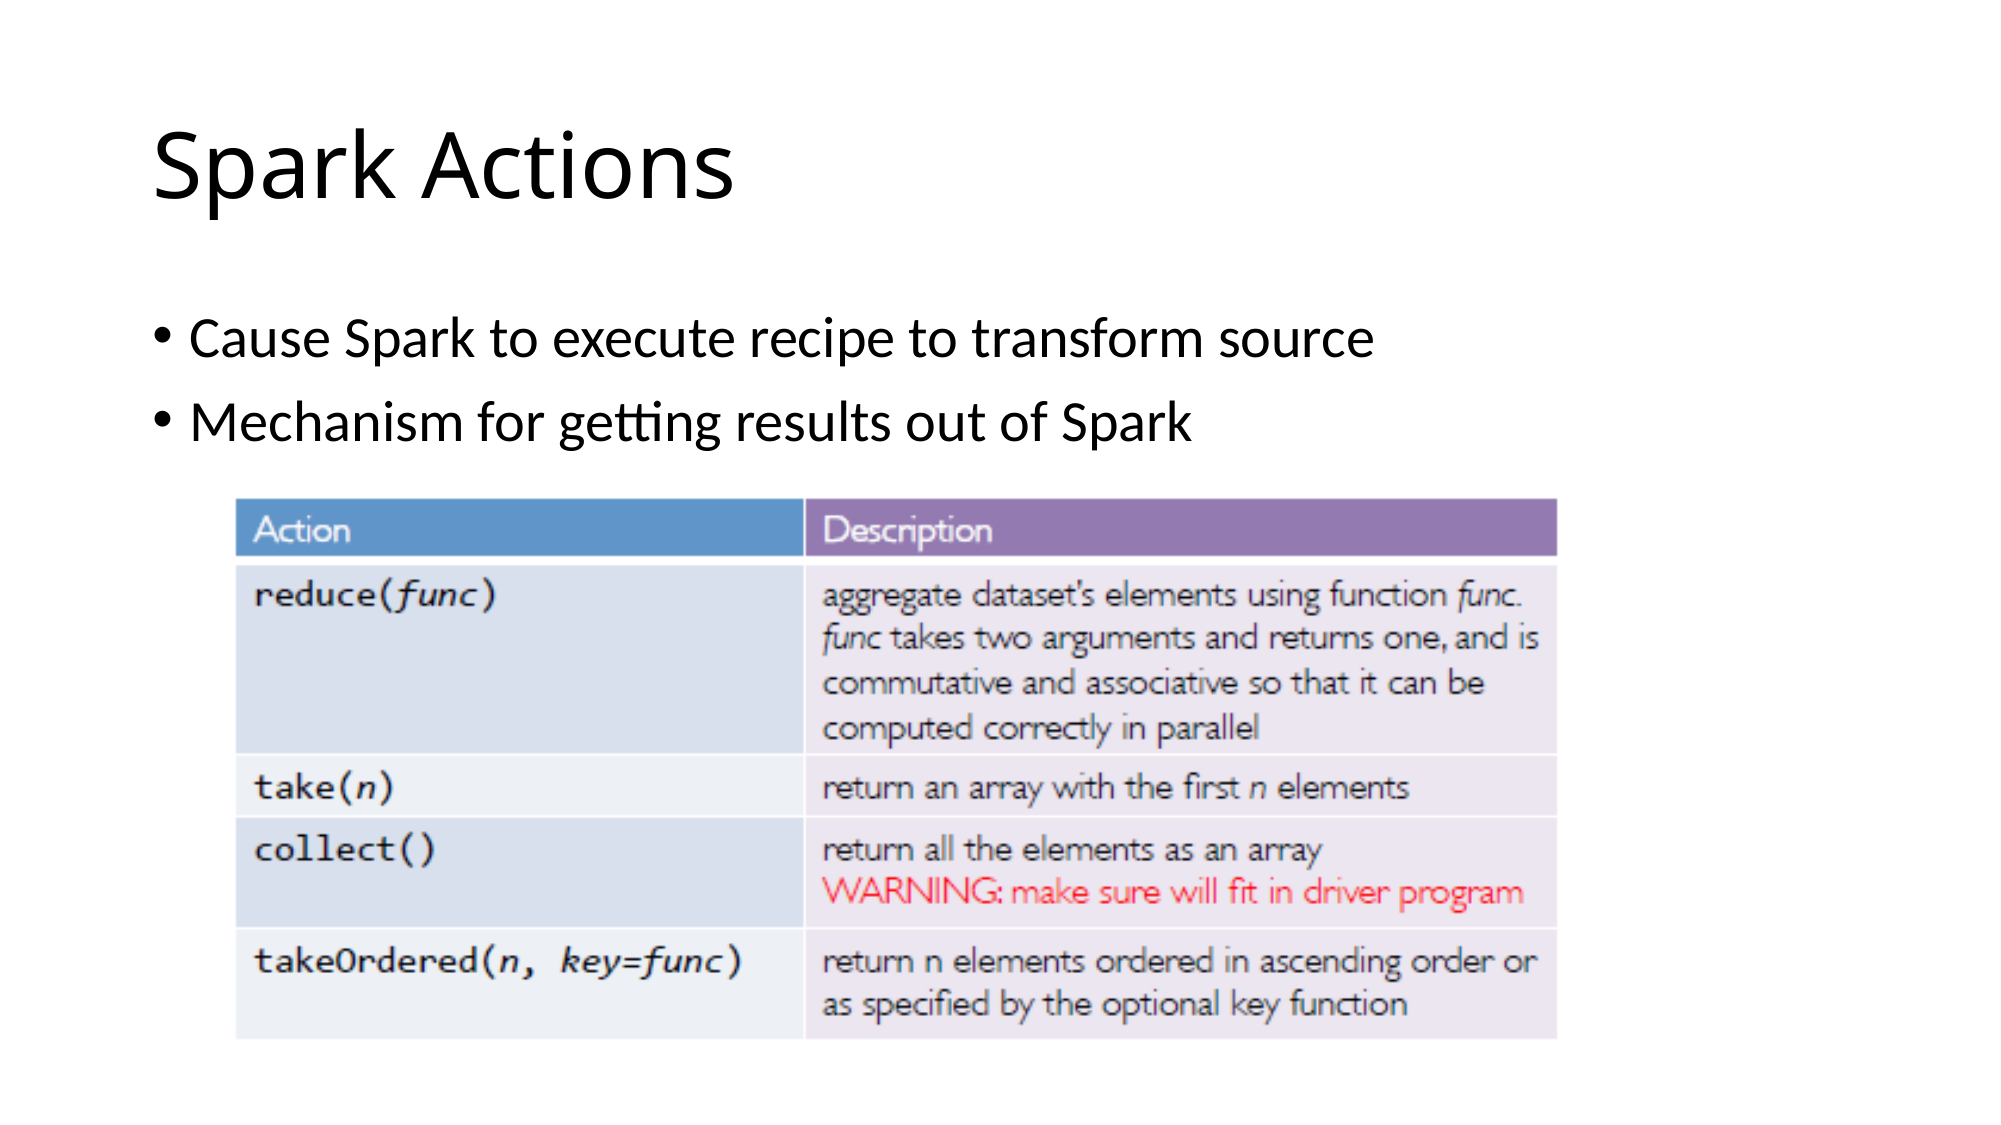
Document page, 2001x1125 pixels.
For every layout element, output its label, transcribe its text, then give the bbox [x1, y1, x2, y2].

title Spark Actions [137, 59, 1863, 278]
list Cause Spark to execute recipe to transform source Mechanism for getting results out of Spark [137, 299, 1863, 1014]
picture [208, 459, 1613, 1090]
